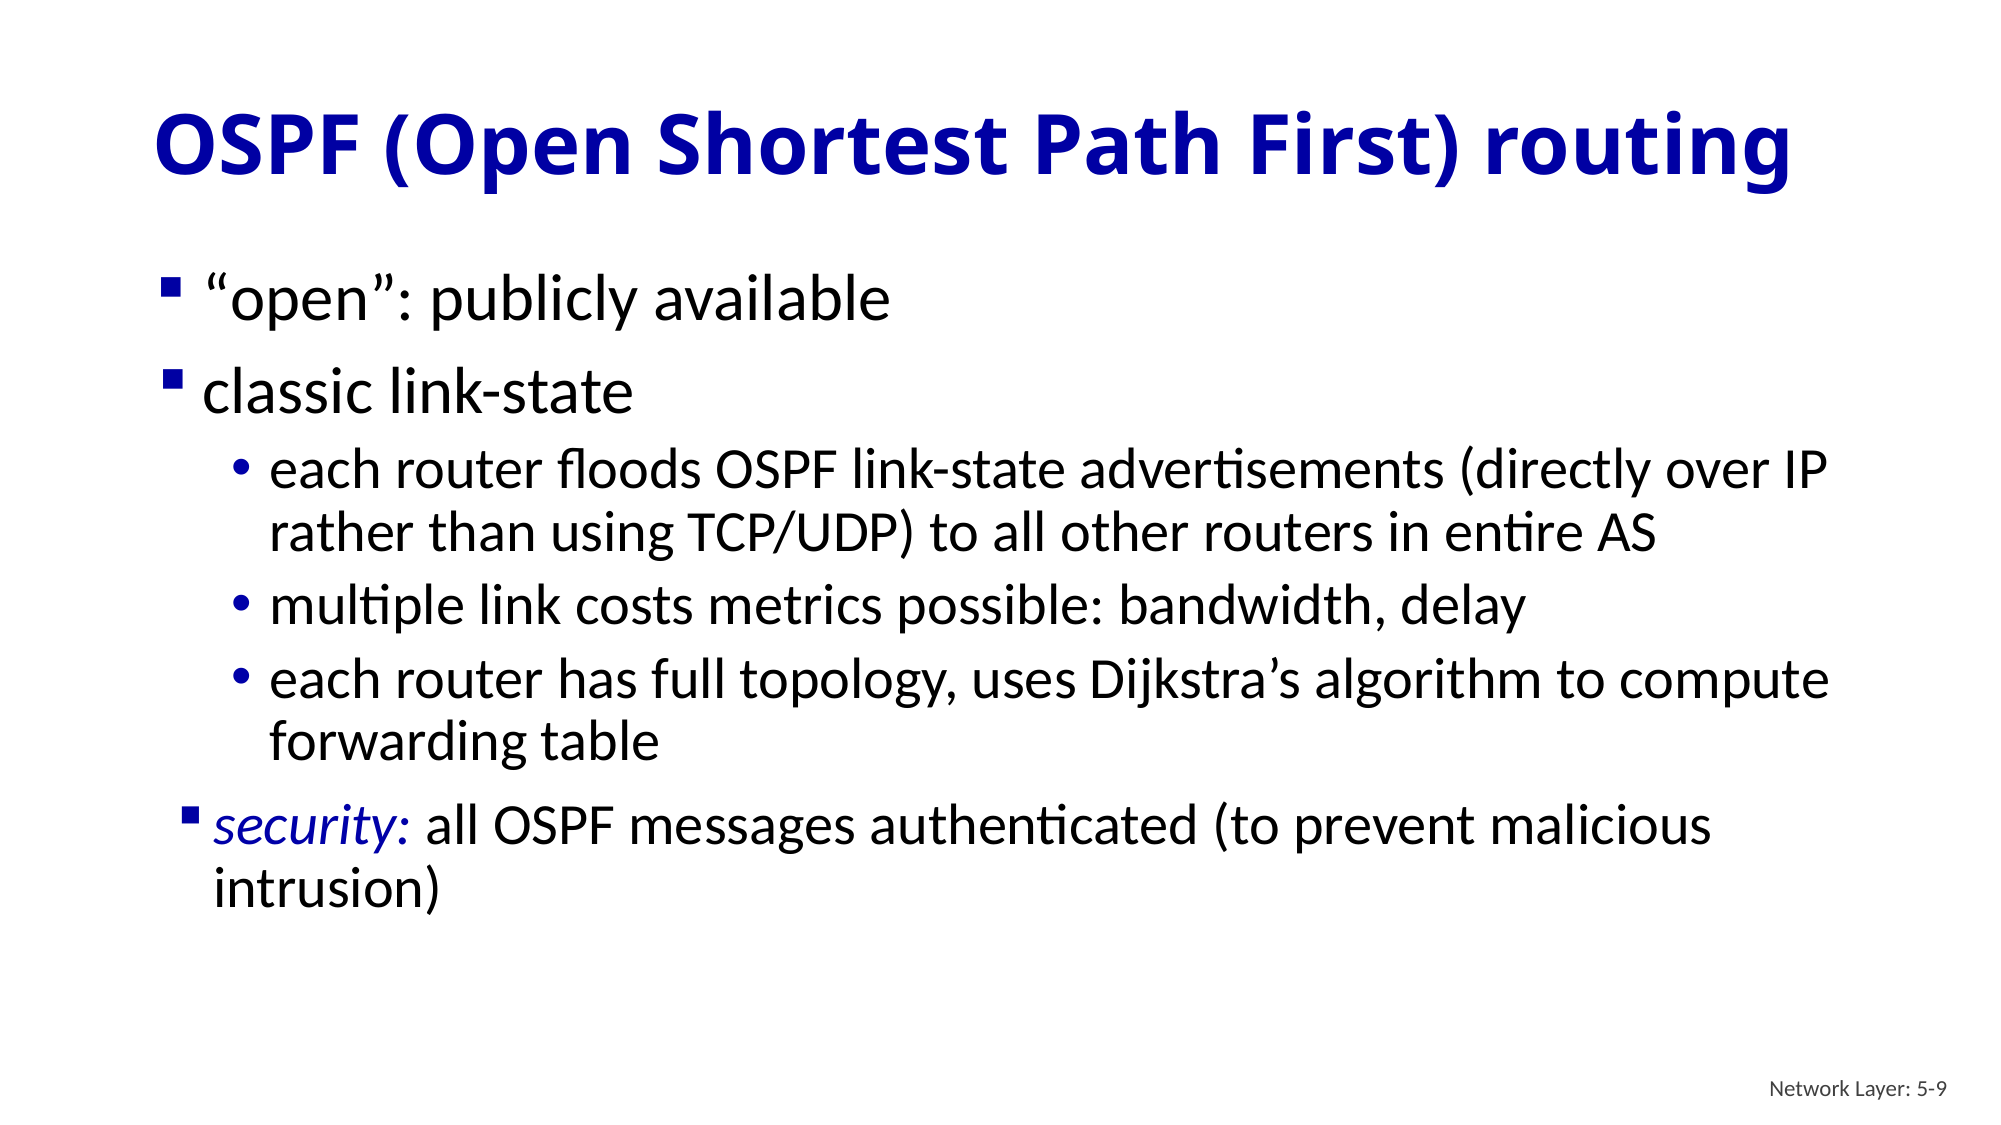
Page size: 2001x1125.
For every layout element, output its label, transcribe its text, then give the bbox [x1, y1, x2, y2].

title OSPF (Open Shortest Path First) routing [137, 74, 1922, 221]
slide_number Network Layer: 5-9 [1512, 1056, 1963, 1117]
text_box “open”: publicly available classic link-state each router floods OSPF link-state advertisements (directly over IP rather than using TCP/UDP) to all other routers in entire AS multiple link costs metrics possible: bandwidth, delay each router has full topology, uses Dijkstra’s algorithm to compute forwarding table security: all OSPF messages authenticated (to prevent malicious intrusion) [140, 255, 1936, 1038]
